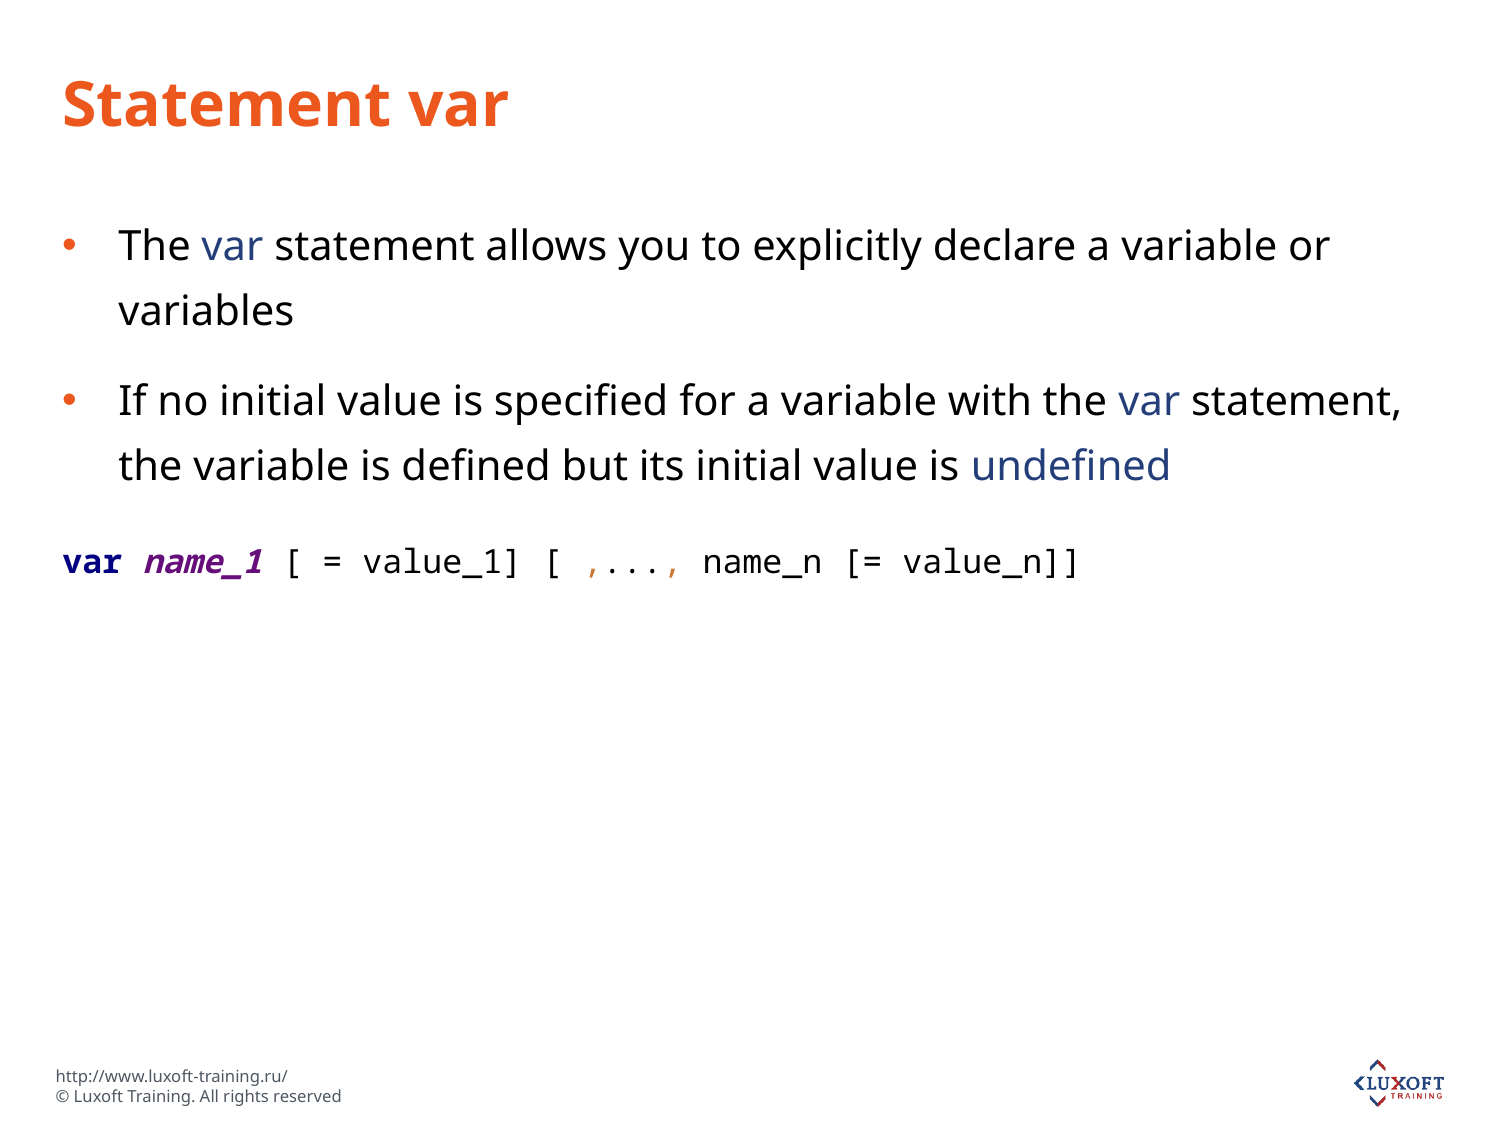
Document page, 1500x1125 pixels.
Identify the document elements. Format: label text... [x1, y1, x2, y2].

title Statement var [47, 59, 1457, 143]
text_box var name_1 [ = value_1] [ ,..., name_n [= value_n]] [47, 532, 1098, 588]
picture [1339, 1059, 1458, 1107]
list The var statement allows you to explicitly declare a variable or variables If no initial value is specified for a variable with the var statement, the variable is defined but its initial value is undefined [47, 196, 1457, 1018]
